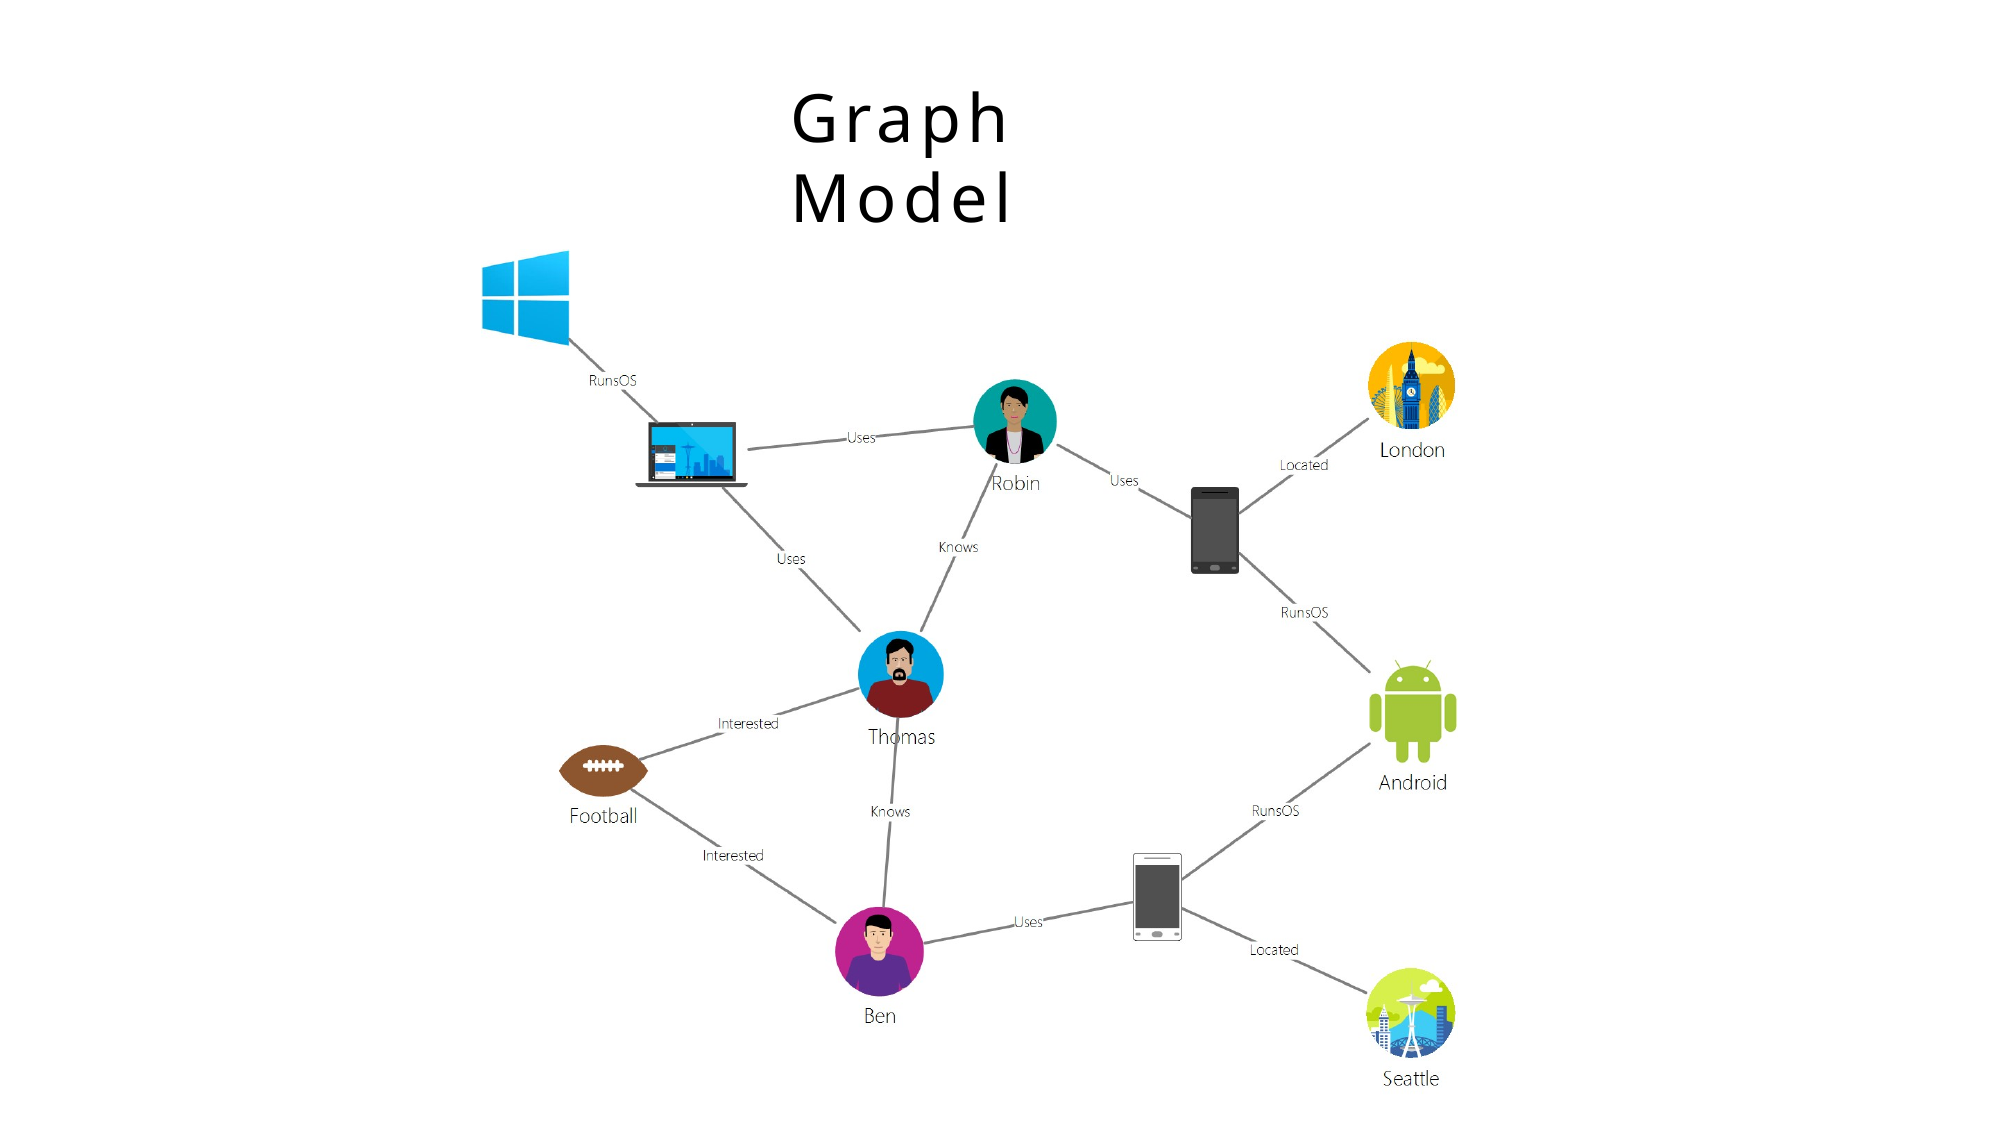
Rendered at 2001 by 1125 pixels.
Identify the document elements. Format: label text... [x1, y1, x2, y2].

picture [480, 249, 1458, 1101]
title Graph Model [788, 59, 1229, 249]
